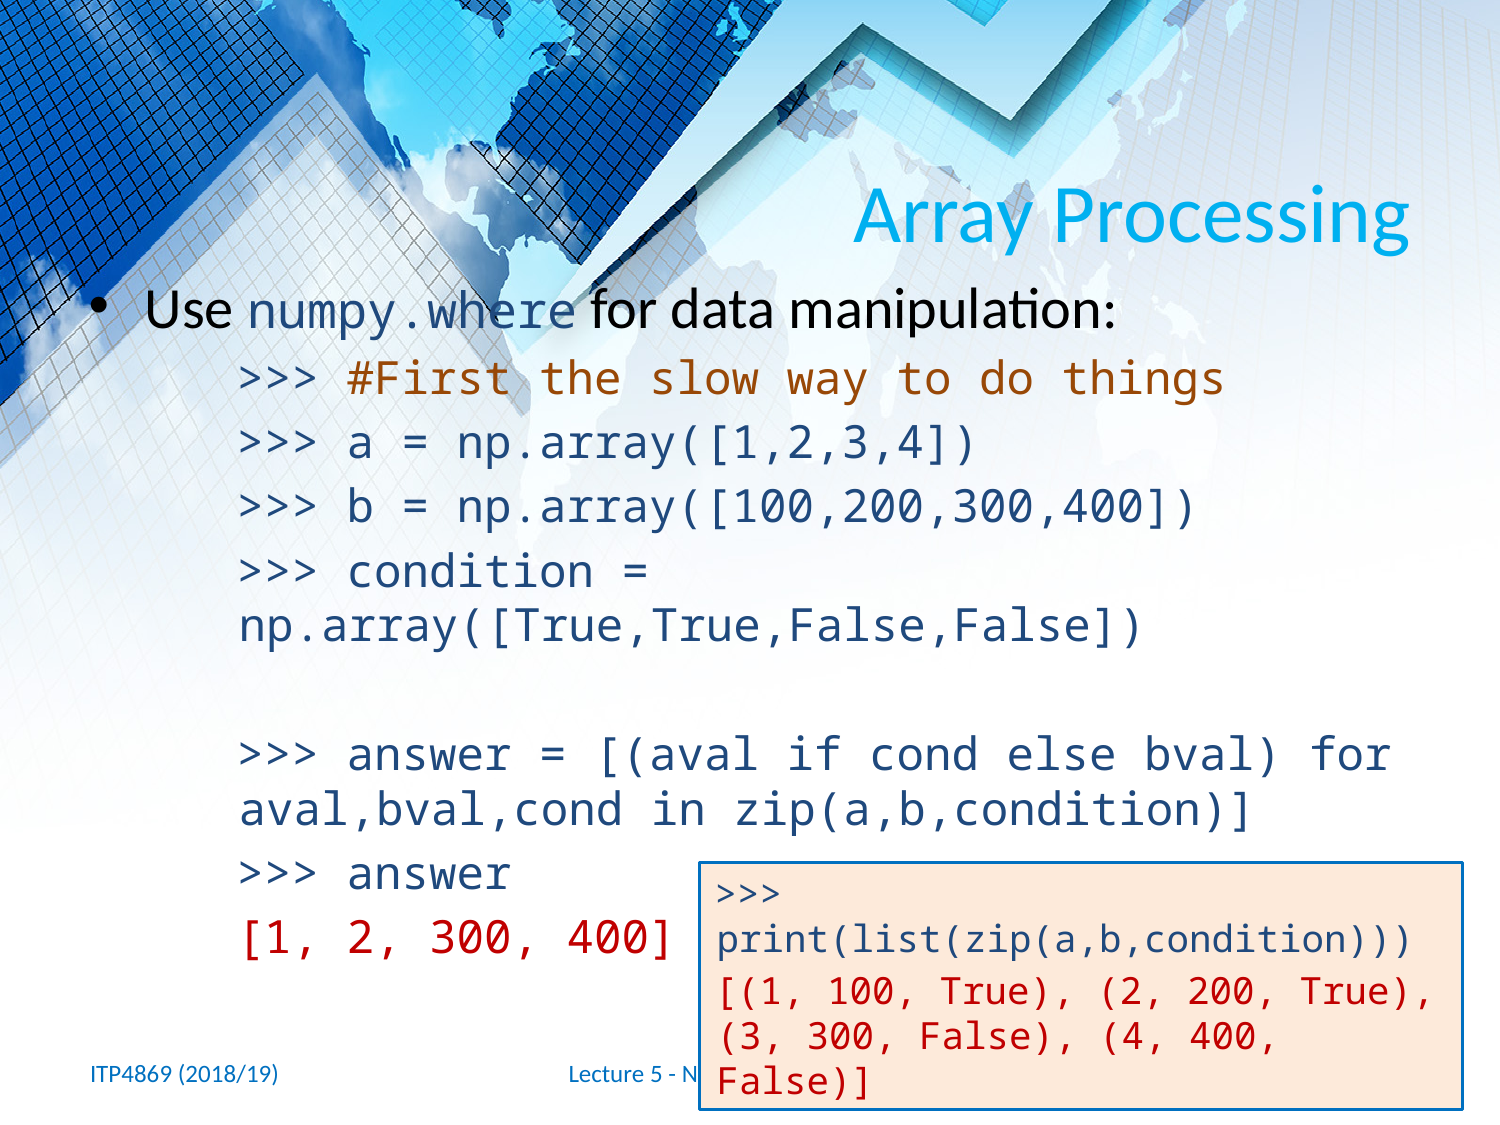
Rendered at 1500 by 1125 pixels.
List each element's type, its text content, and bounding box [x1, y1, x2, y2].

text_box >>> print(list(zip(a,b,condition))) [(1, 100, True), (2, 200, True), (3, 300, False), (4, 400, False)] [699, 862, 1463, 1110]
title Array Processing [73, 128, 1427, 262]
picture [0, 0, 1500, 1125]
list Use numpy.where for data manipulation: >>> #First the slow way to do things >>> a = np.array([1,2,3,4]) >>> b = np.array([100,200,300,400]) >>> condition = np.array([True,True,False,False]) >>> answer = [(aval if cond else bval) for aval,bval,cond in zip(a,b,condition)] >>> answer [1, 2, 300, 400] [73, 262, 1427, 1064]
slide_number ITP4869 (2018/19) [75, 1042, 425, 1103]
footer Lecture 5 - NumPy for Data Analysis [512, 1042, 699, 1103]
